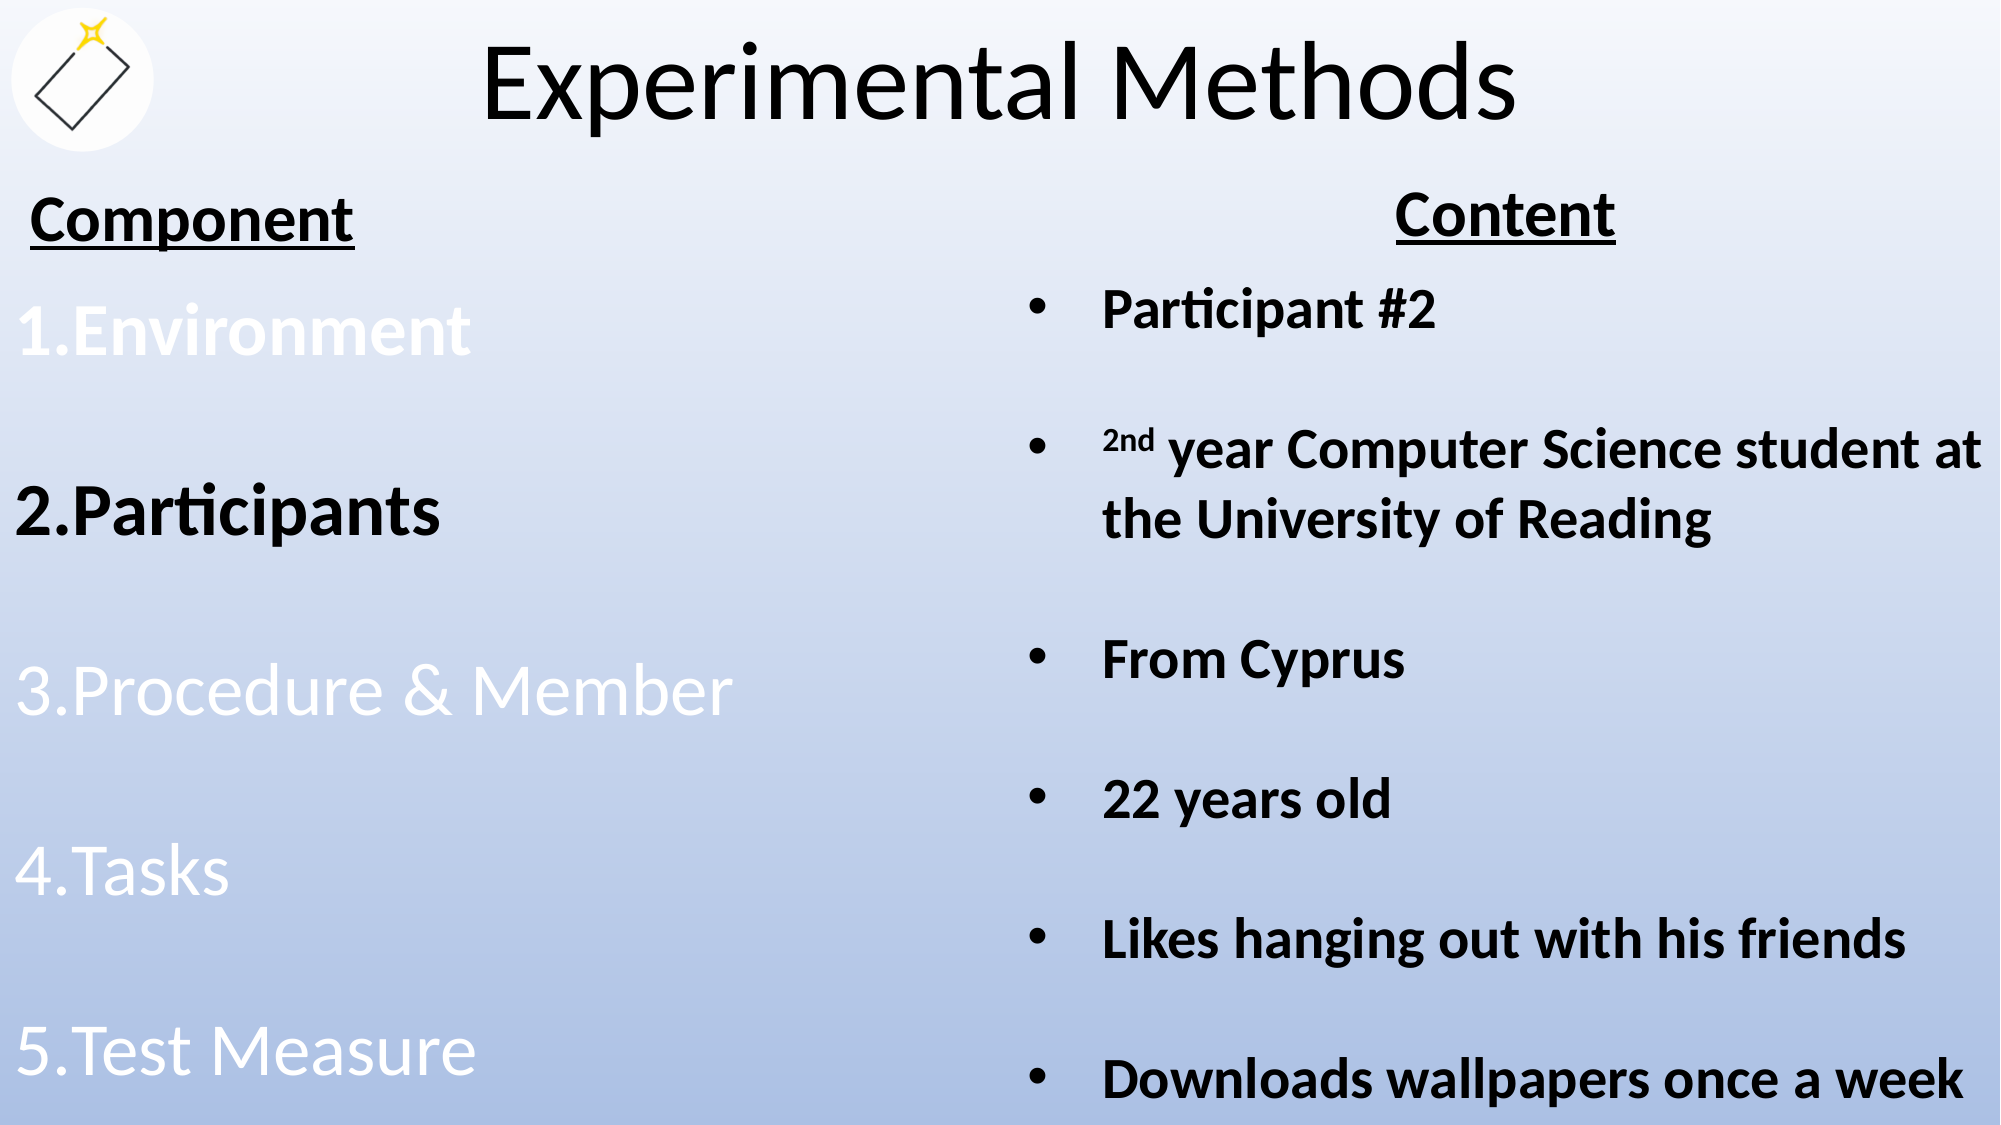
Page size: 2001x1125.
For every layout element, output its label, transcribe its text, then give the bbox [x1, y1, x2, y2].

text_box Content [1313, 155, 1700, 258]
text_box Participant #2 2nd year Computer Science student at the University of Reading From Cyprus 22 years old Likes hanging out with his friends Downloads wallpapers once a week [1012, 263, 2000, 1118]
picture [0, 0, 164, 161]
text_box Component [0, 160, 386, 264]
text_box Environment Participants Procedure & Member Tasks Test Measure [0, 273, 922, 1099]
text_box Experimental Methods [298, 0, 1702, 180]
